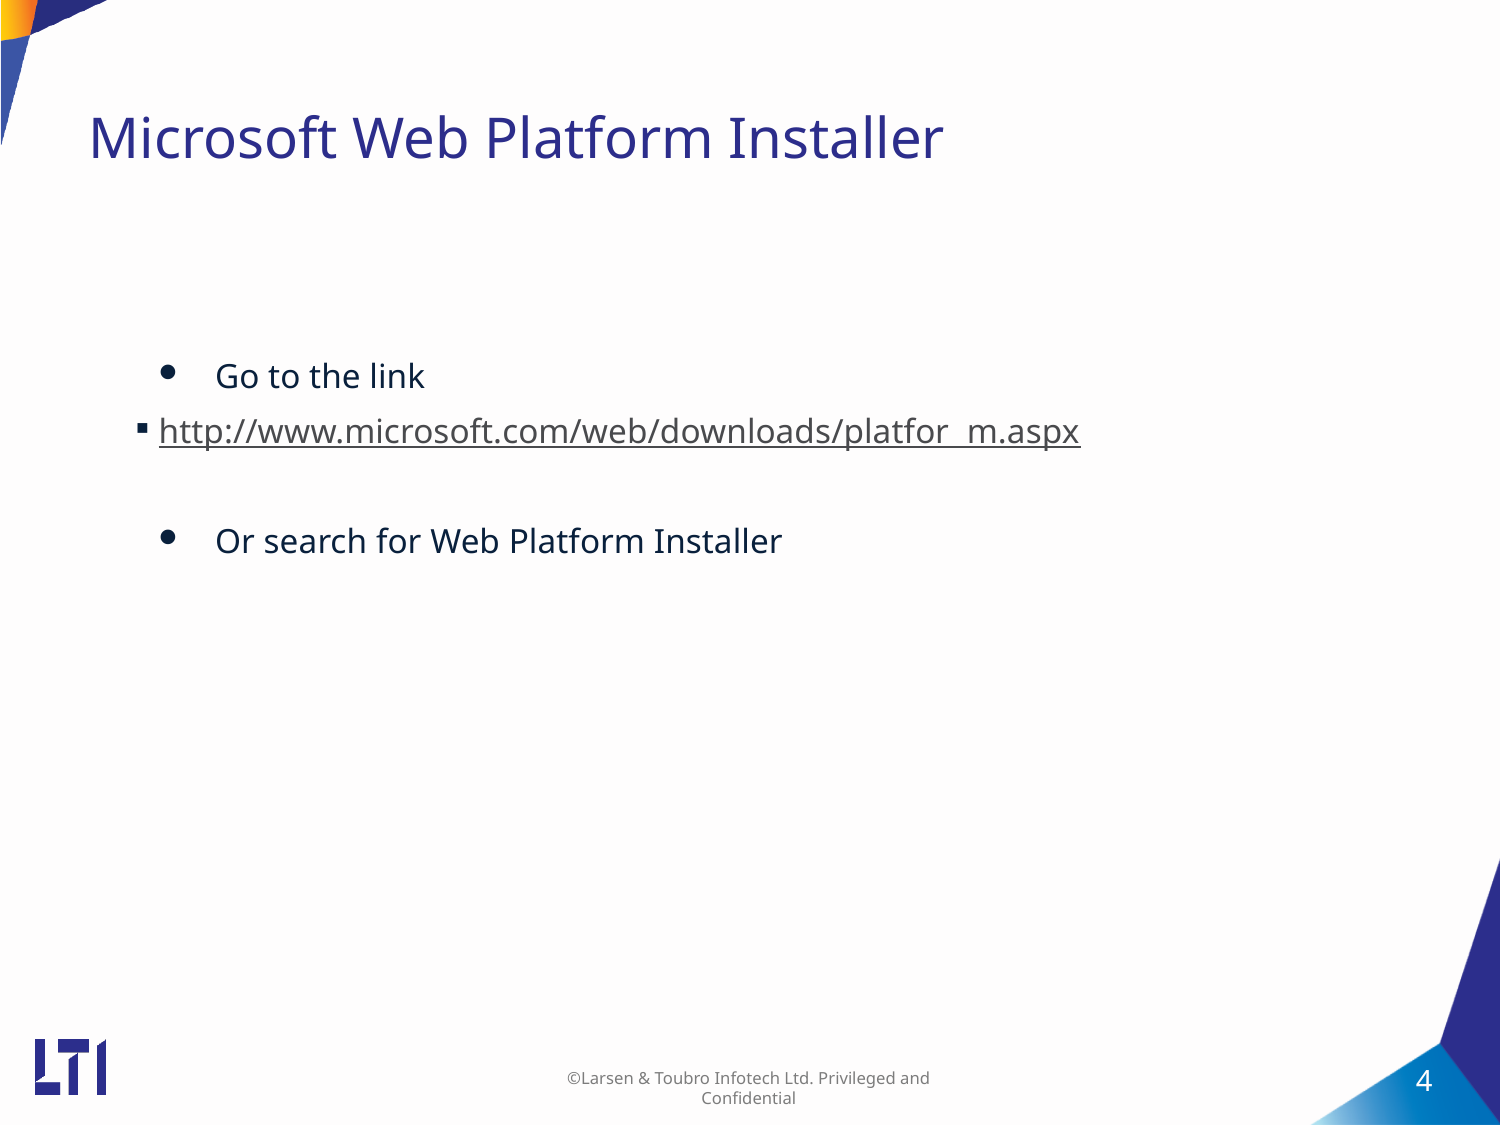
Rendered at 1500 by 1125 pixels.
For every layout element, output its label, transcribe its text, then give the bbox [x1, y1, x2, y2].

title Microsoft Web Platform Installer [86, 99, 1241, 291]
picture [35, 1039, 106, 1095]
picture [0, 0, 110, 145]
list Go to the link http://www.microsoft.com/web/downloads/platfor m.aspx Or search for Web Platform Installer [86, 337, 1500, 993]
picture [1288, 993, 1500, 1125]
